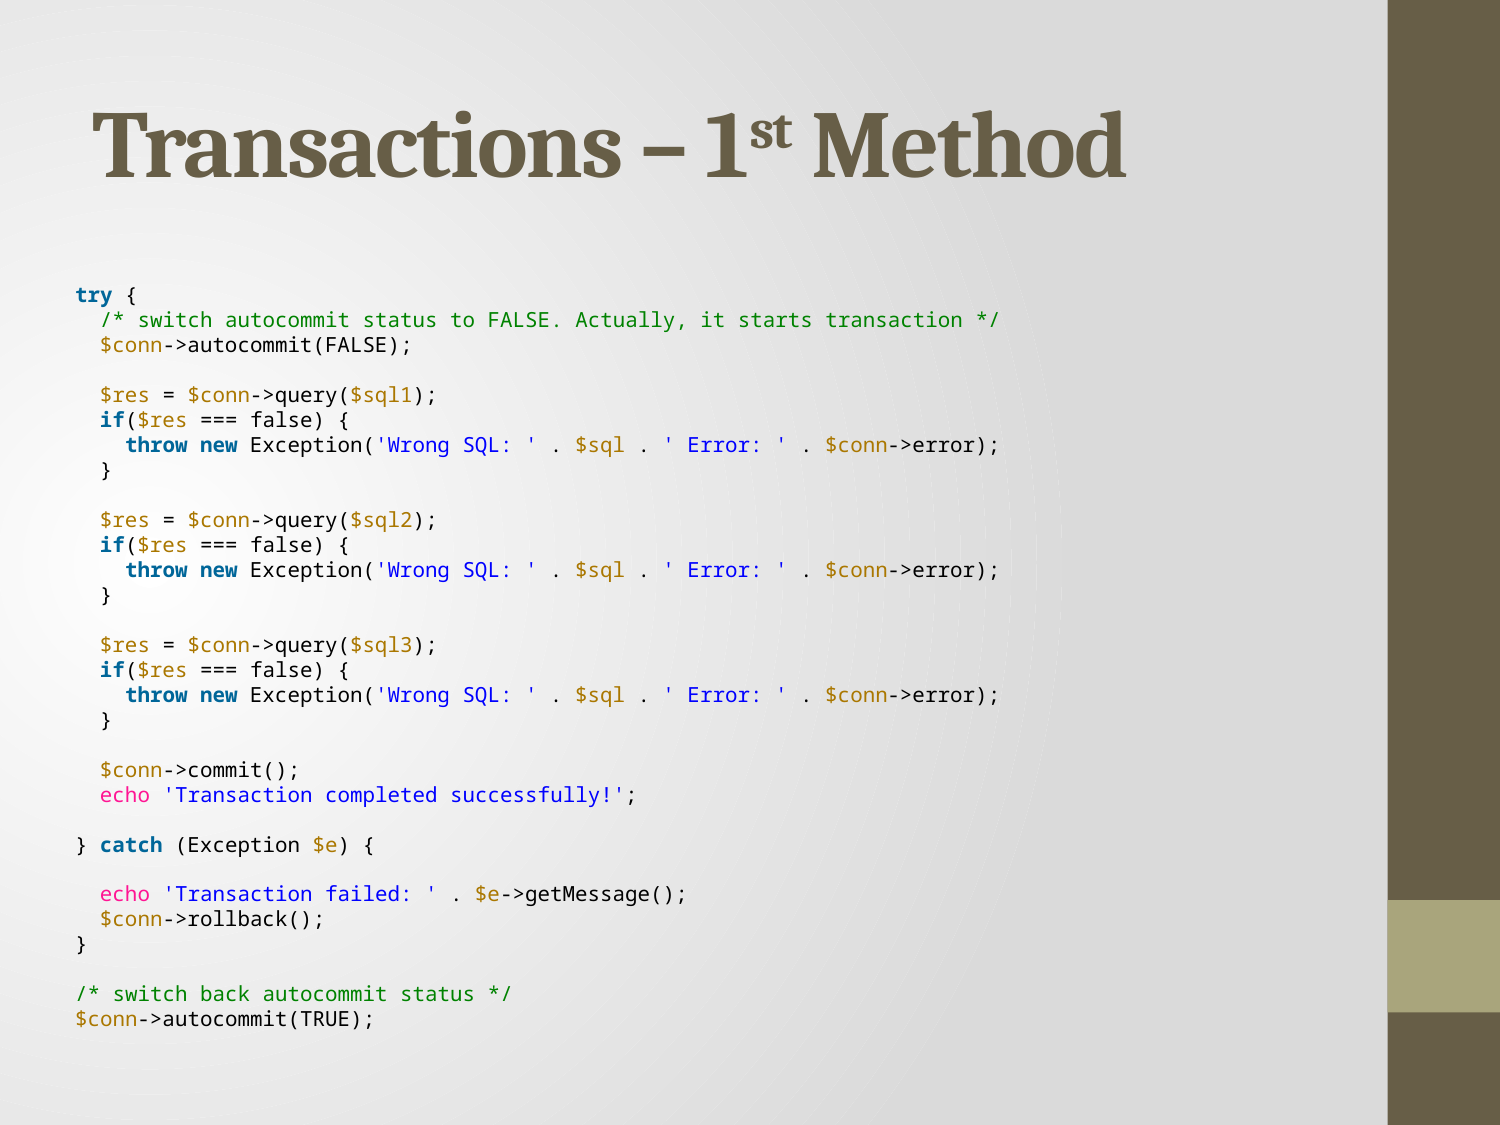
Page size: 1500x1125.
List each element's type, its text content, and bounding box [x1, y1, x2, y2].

list try { /* switch autocommit status to FALSE. Actually, it starts transaction */ $conn->autocommit(FALSE); $res = $conn->query($sql1); if($res === false) { throw new Exception('Wrong SQL: ' . $sql . ' Error: ' . $conn->error); } $res = $conn->query($sql2); if($res === false) { throw new Exception('Wrong SQL: ' . $sql . ' Error: ' . $conn->error); } $res = $conn->query($sql3); if($res === false) { throw new Exception('Wrong SQL: ' . $sql . ' Error: ' . $conn->error); } $conn->commit(); echo 'Transaction completed successfully!'; } catch (Exception $e) { echo 'Transaction failed: ' . $e->getMessage(); $conn->rollback(); } /* switch back autocommit status */ $conn->autocommit(TRUE); [75, 281, 1325, 1031]
title Transactions – 1st Method [77, 75, 1328, 318]
